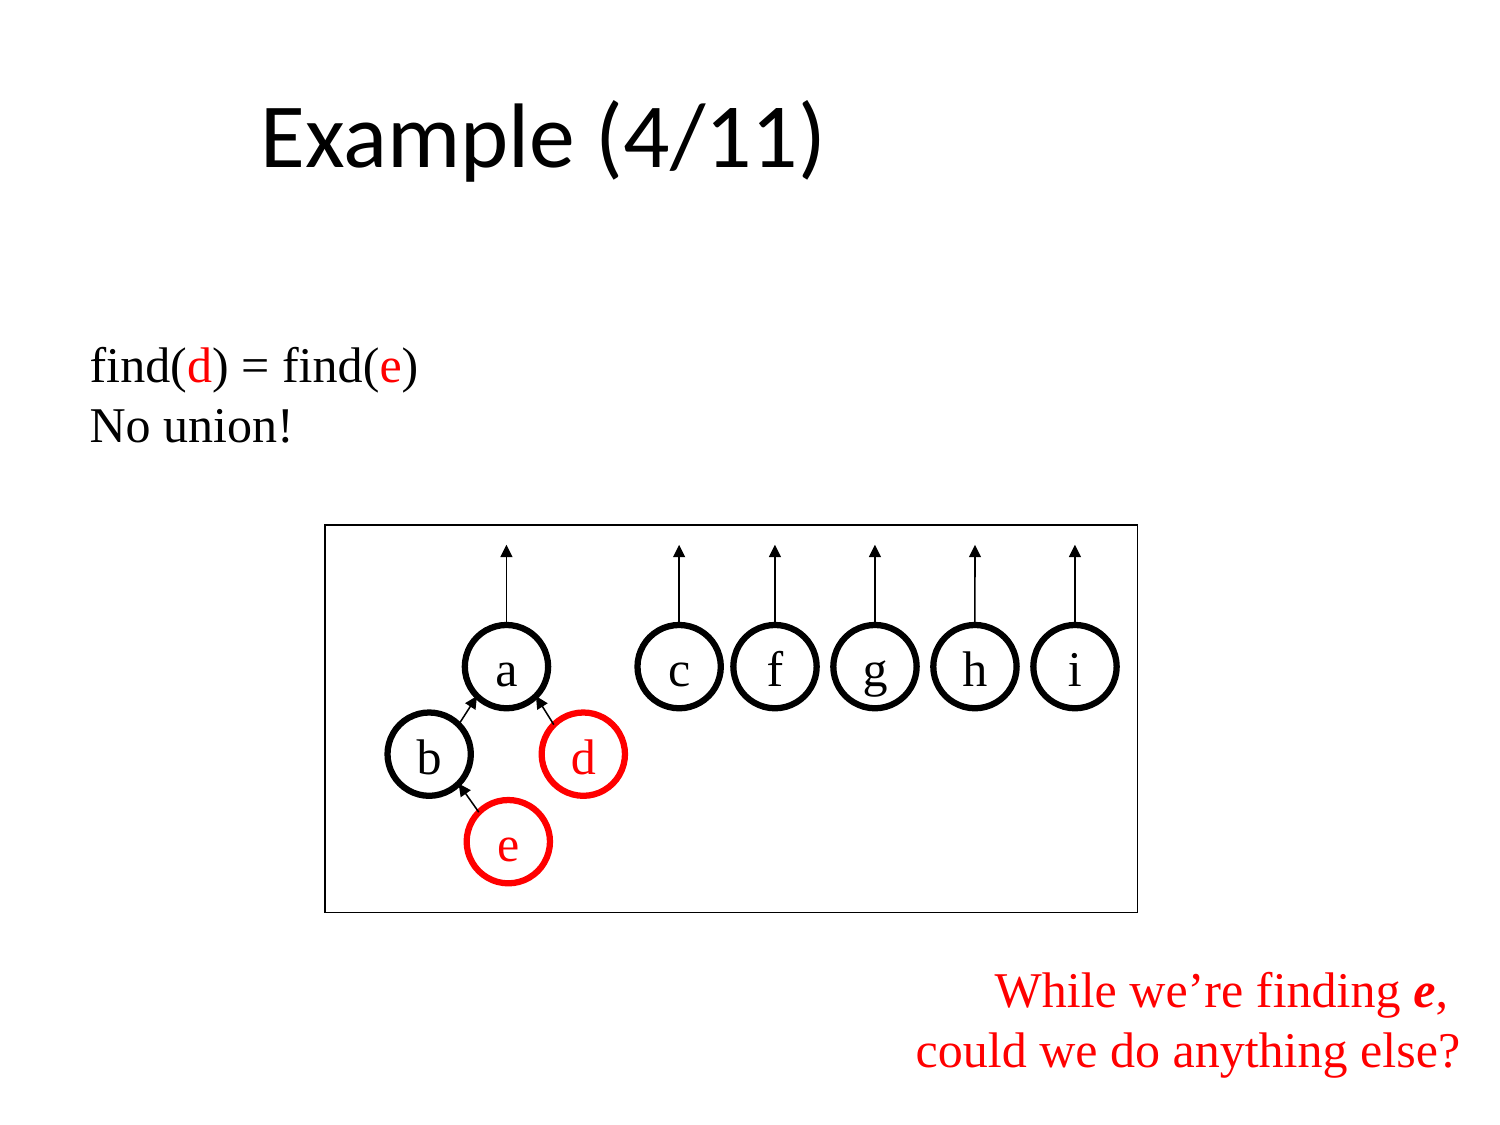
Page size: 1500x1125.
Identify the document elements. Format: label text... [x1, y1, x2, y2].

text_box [324, 524, 1476, 1086]
text_box find(d) = find(e) No union! [74, 324, 434, 460]
title Example (4/11) [12, 37, 1075, 225]
